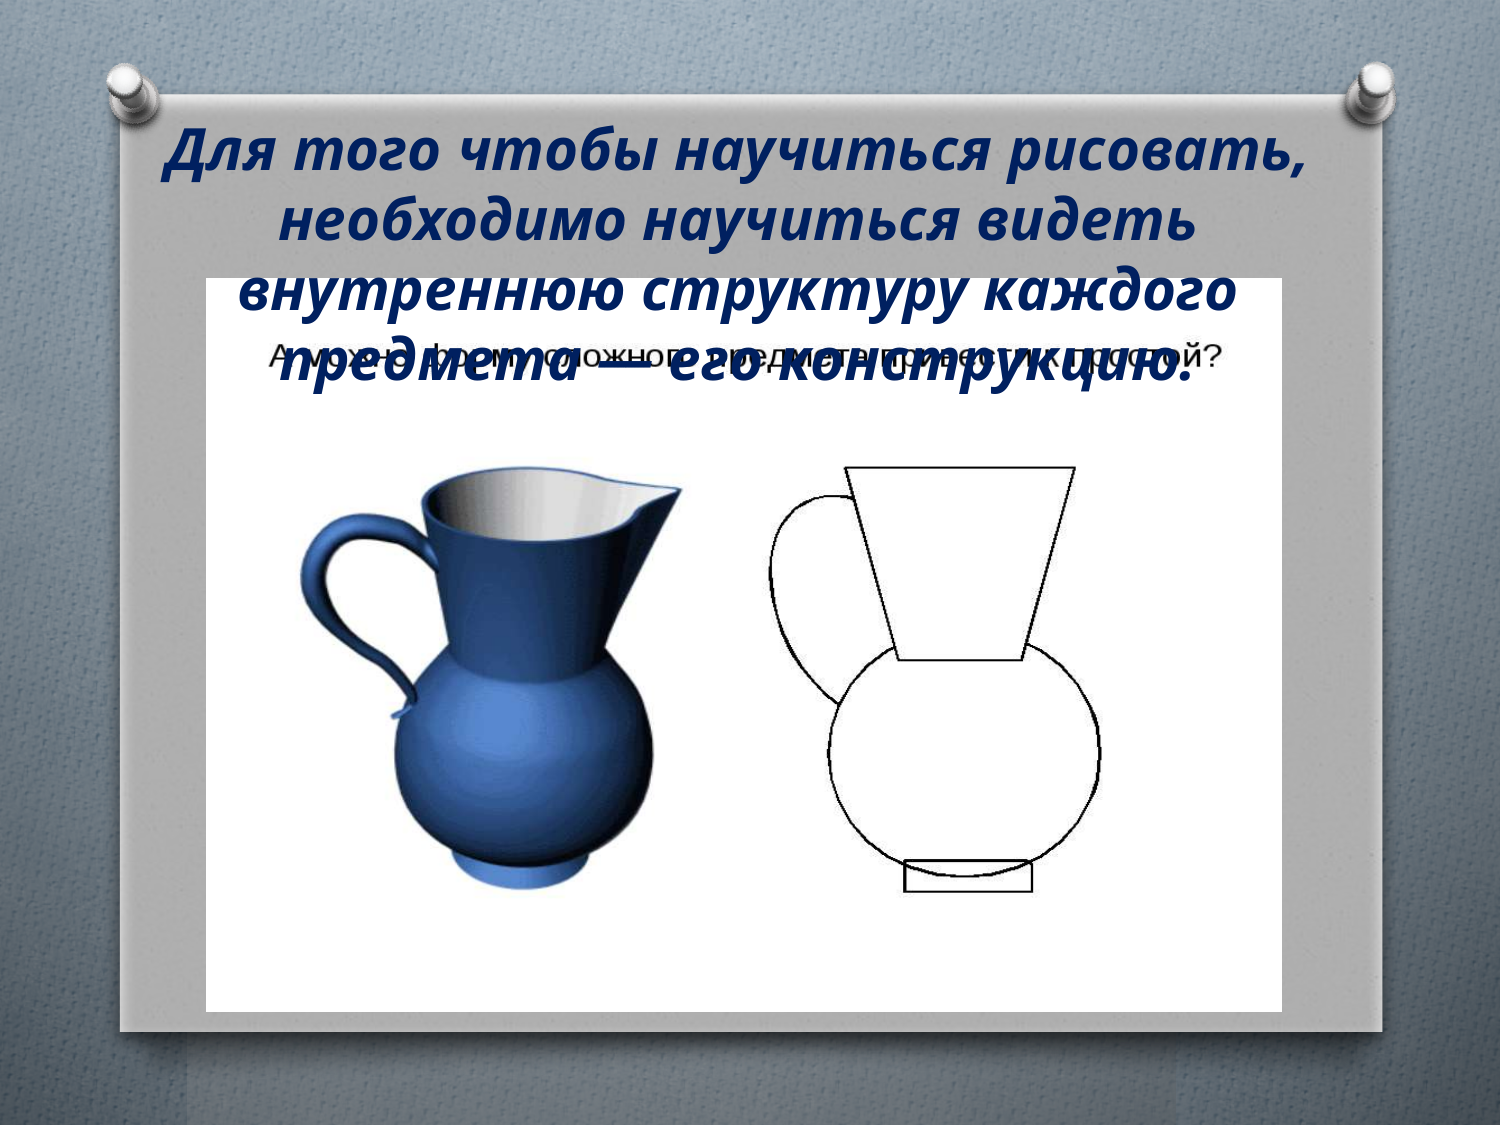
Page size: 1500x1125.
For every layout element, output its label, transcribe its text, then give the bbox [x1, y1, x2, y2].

picture [75, 29, 198, 153]
title Для того чтобы научиться рисовать, необходимо научиться видеть внутреннюю структуру каждого предмета — его конструкцию. [64, 172, 1412, 332]
picture [1317, 35, 1439, 156]
picture [206, 278, 1282, 1012]
